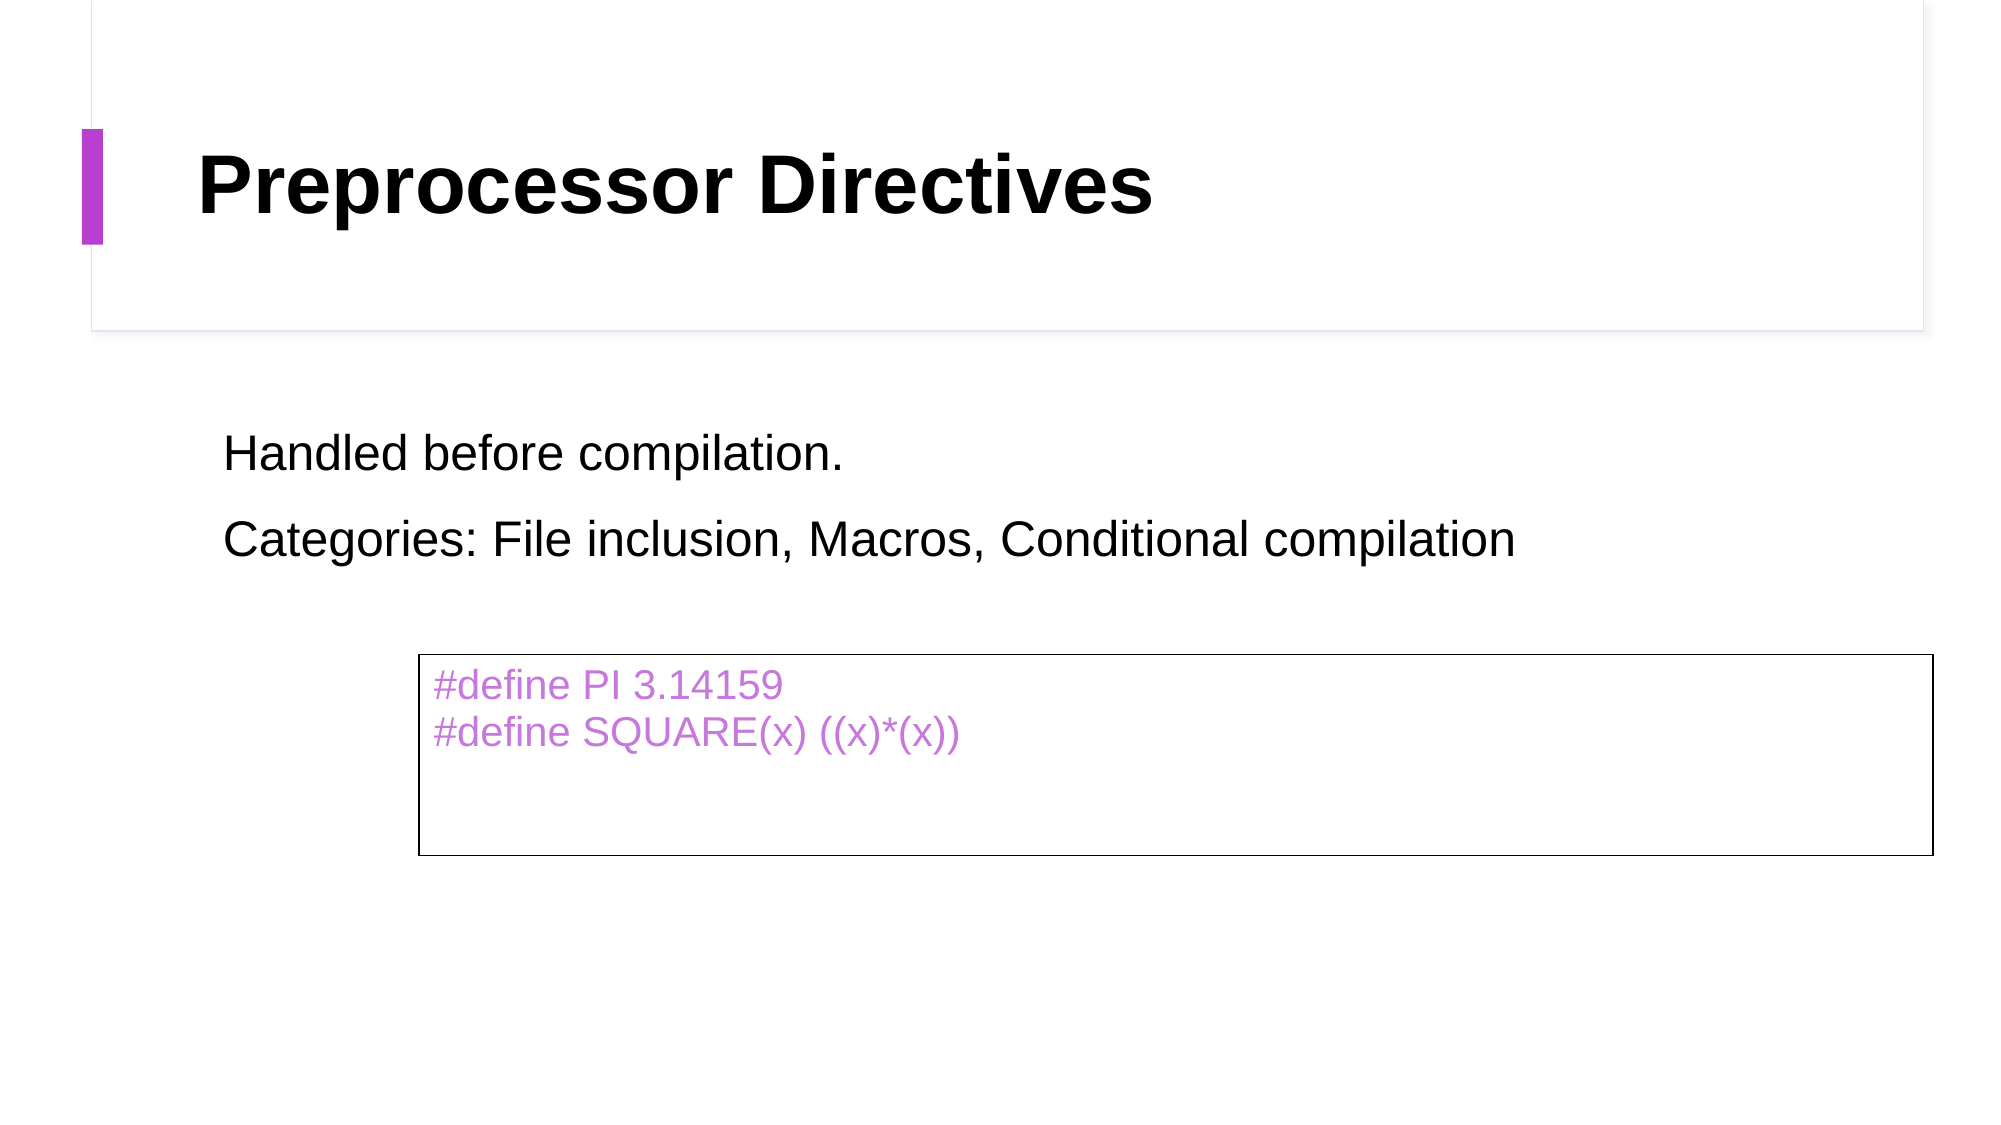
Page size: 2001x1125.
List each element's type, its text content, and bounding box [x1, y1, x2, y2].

title Preprocessor Directives [183, 90, 1851, 284]
table_header #define PI 3.14159 #define SQUARE(x) ((x)*(x)) [420, 655, 1932, 855]
list Handled before compilation. Categories: File inclusion, Macros, Conditional compilation [183, 406, 1851, 1013]
